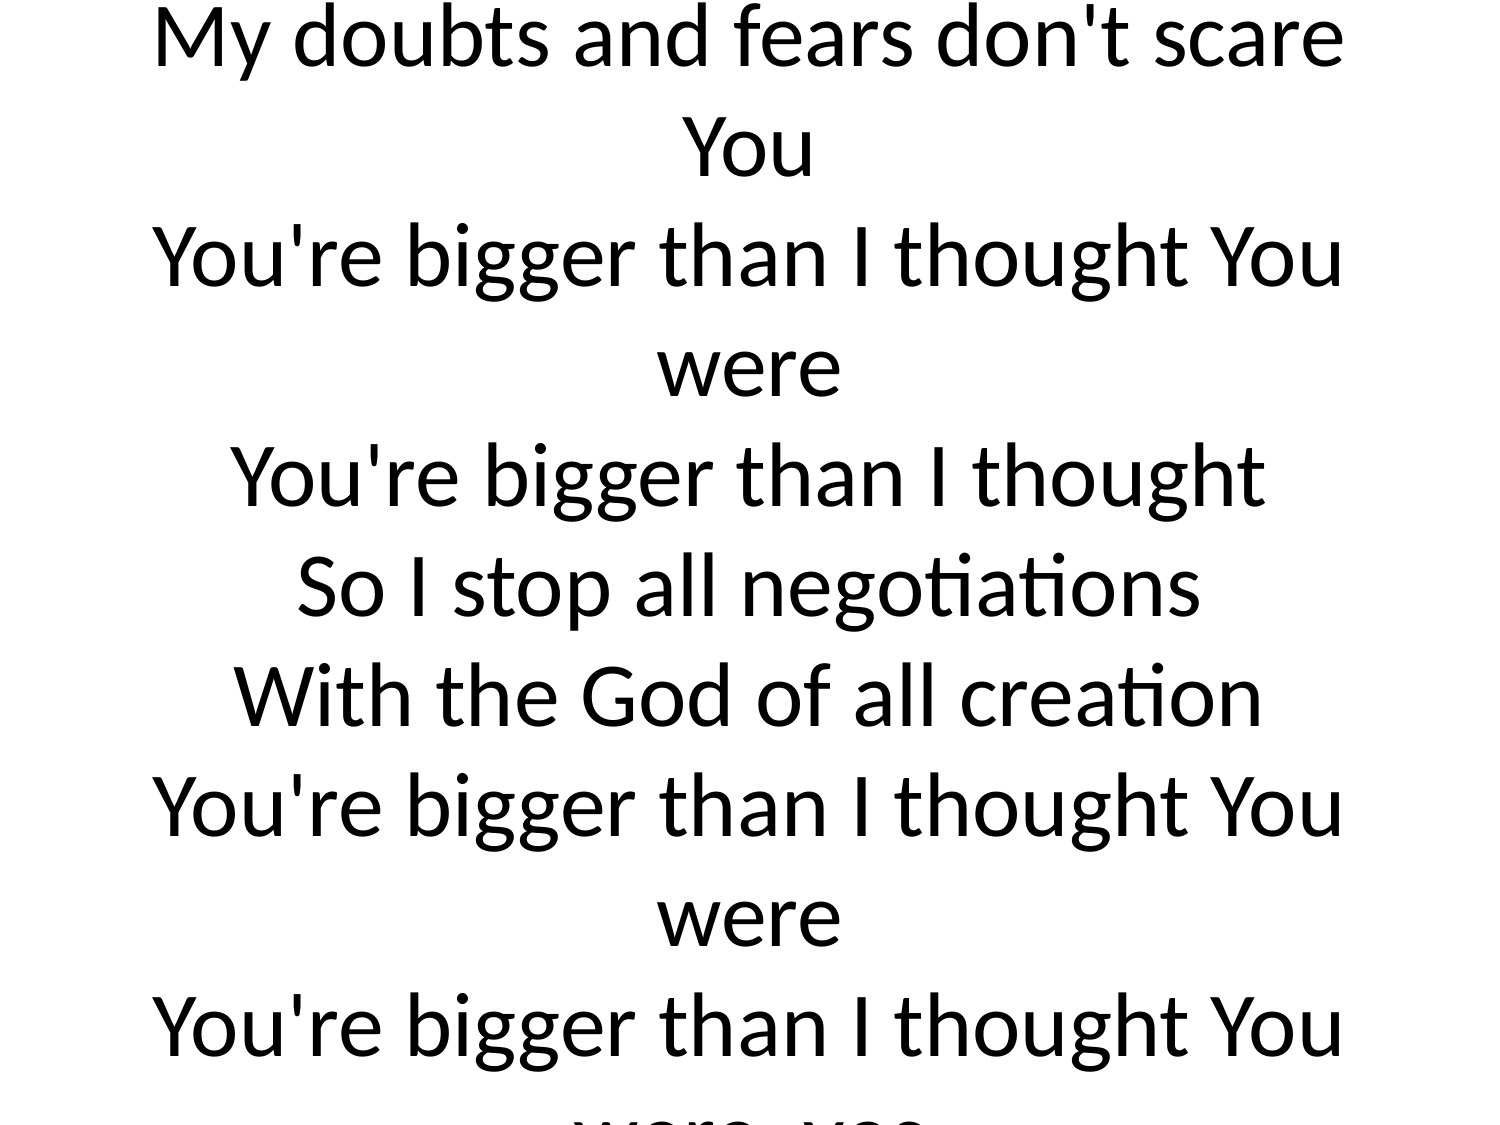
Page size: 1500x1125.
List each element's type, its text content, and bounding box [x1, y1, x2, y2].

title So I throw all my cares before You My doubts and fears don't scare You You're bigger than I thought You were You're bigger than I thought So I stop all negotiations With the God of all creation You're bigger than I thought You were You're bigger than I thought You were, yes [112, 349, 1388, 591]
